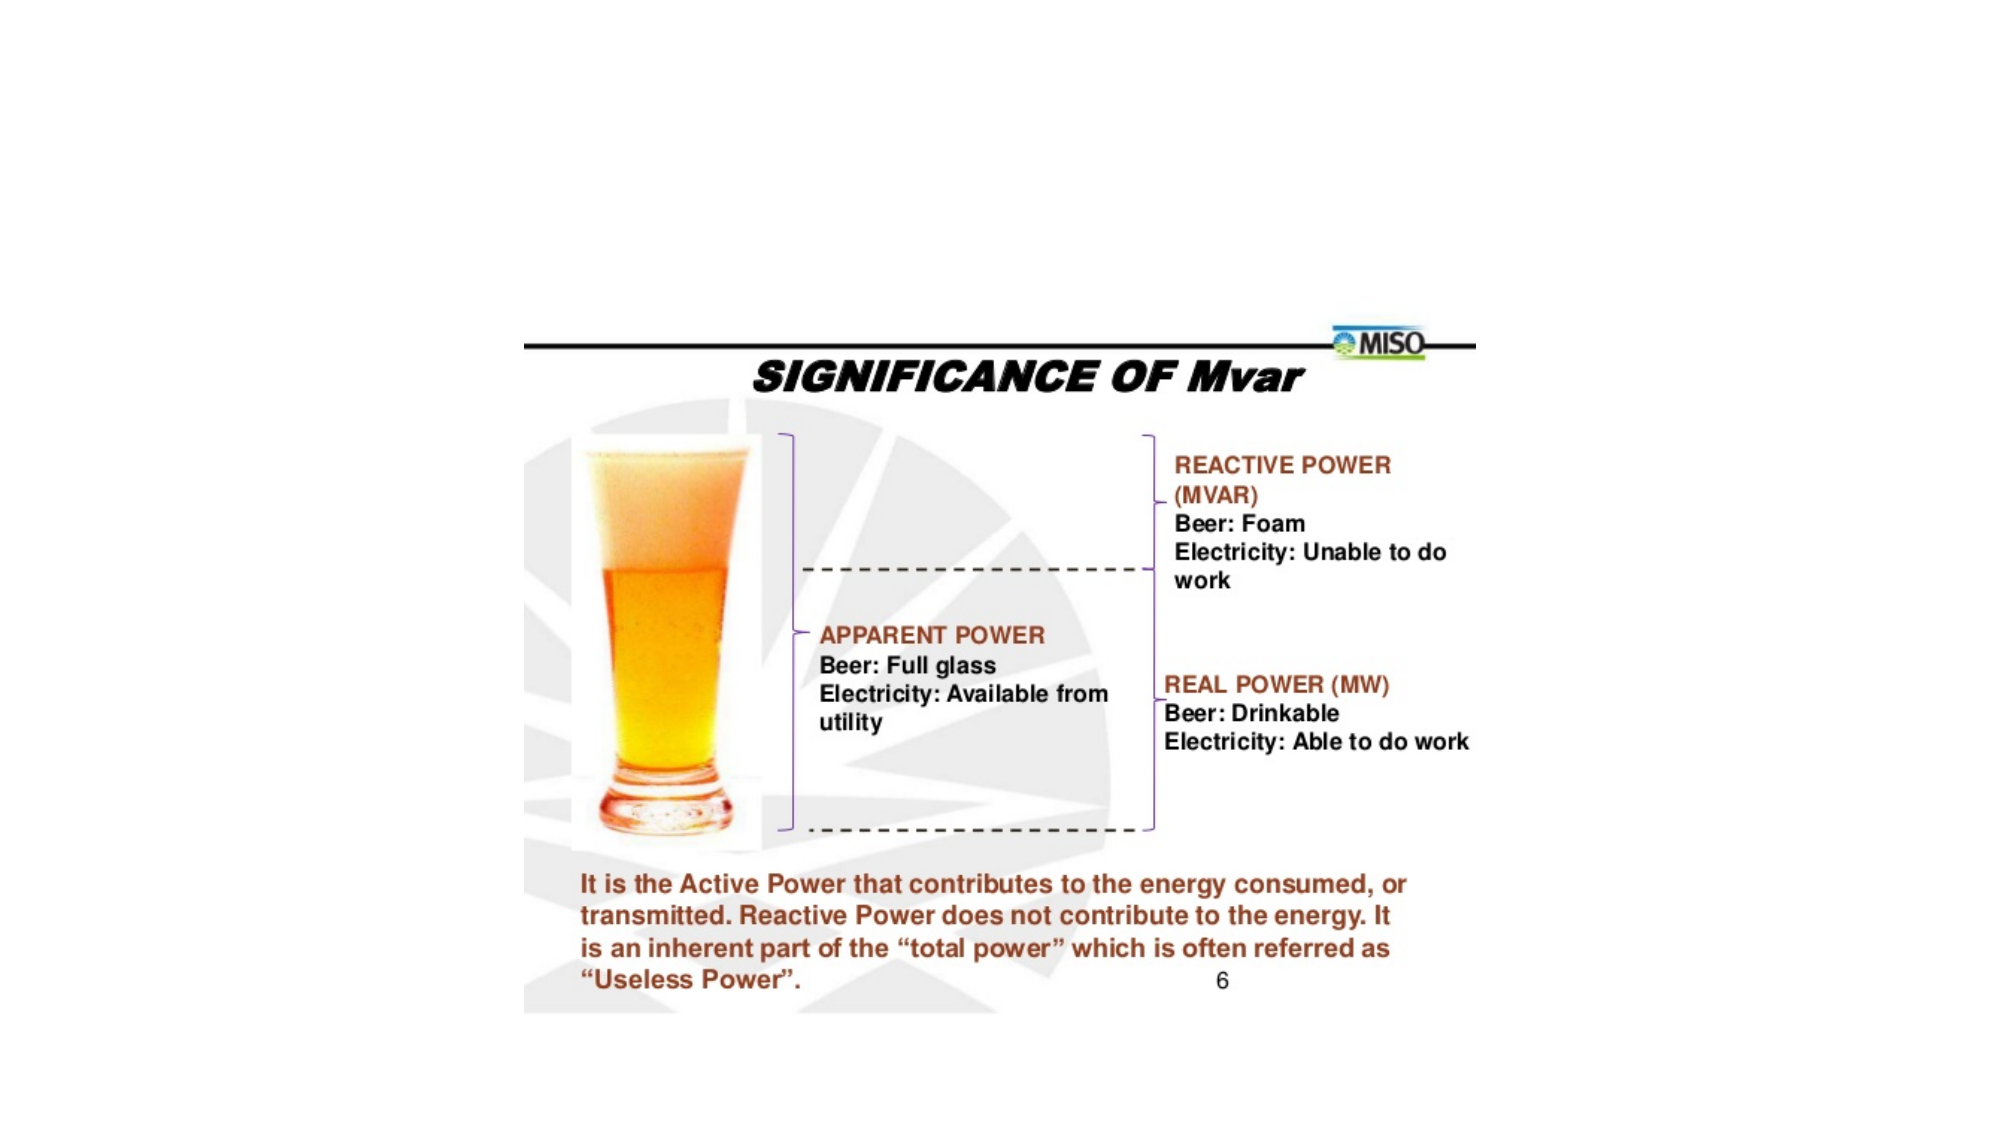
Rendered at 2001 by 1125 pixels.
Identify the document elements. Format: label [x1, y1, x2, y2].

list [524, 299, 1476, 1014]
